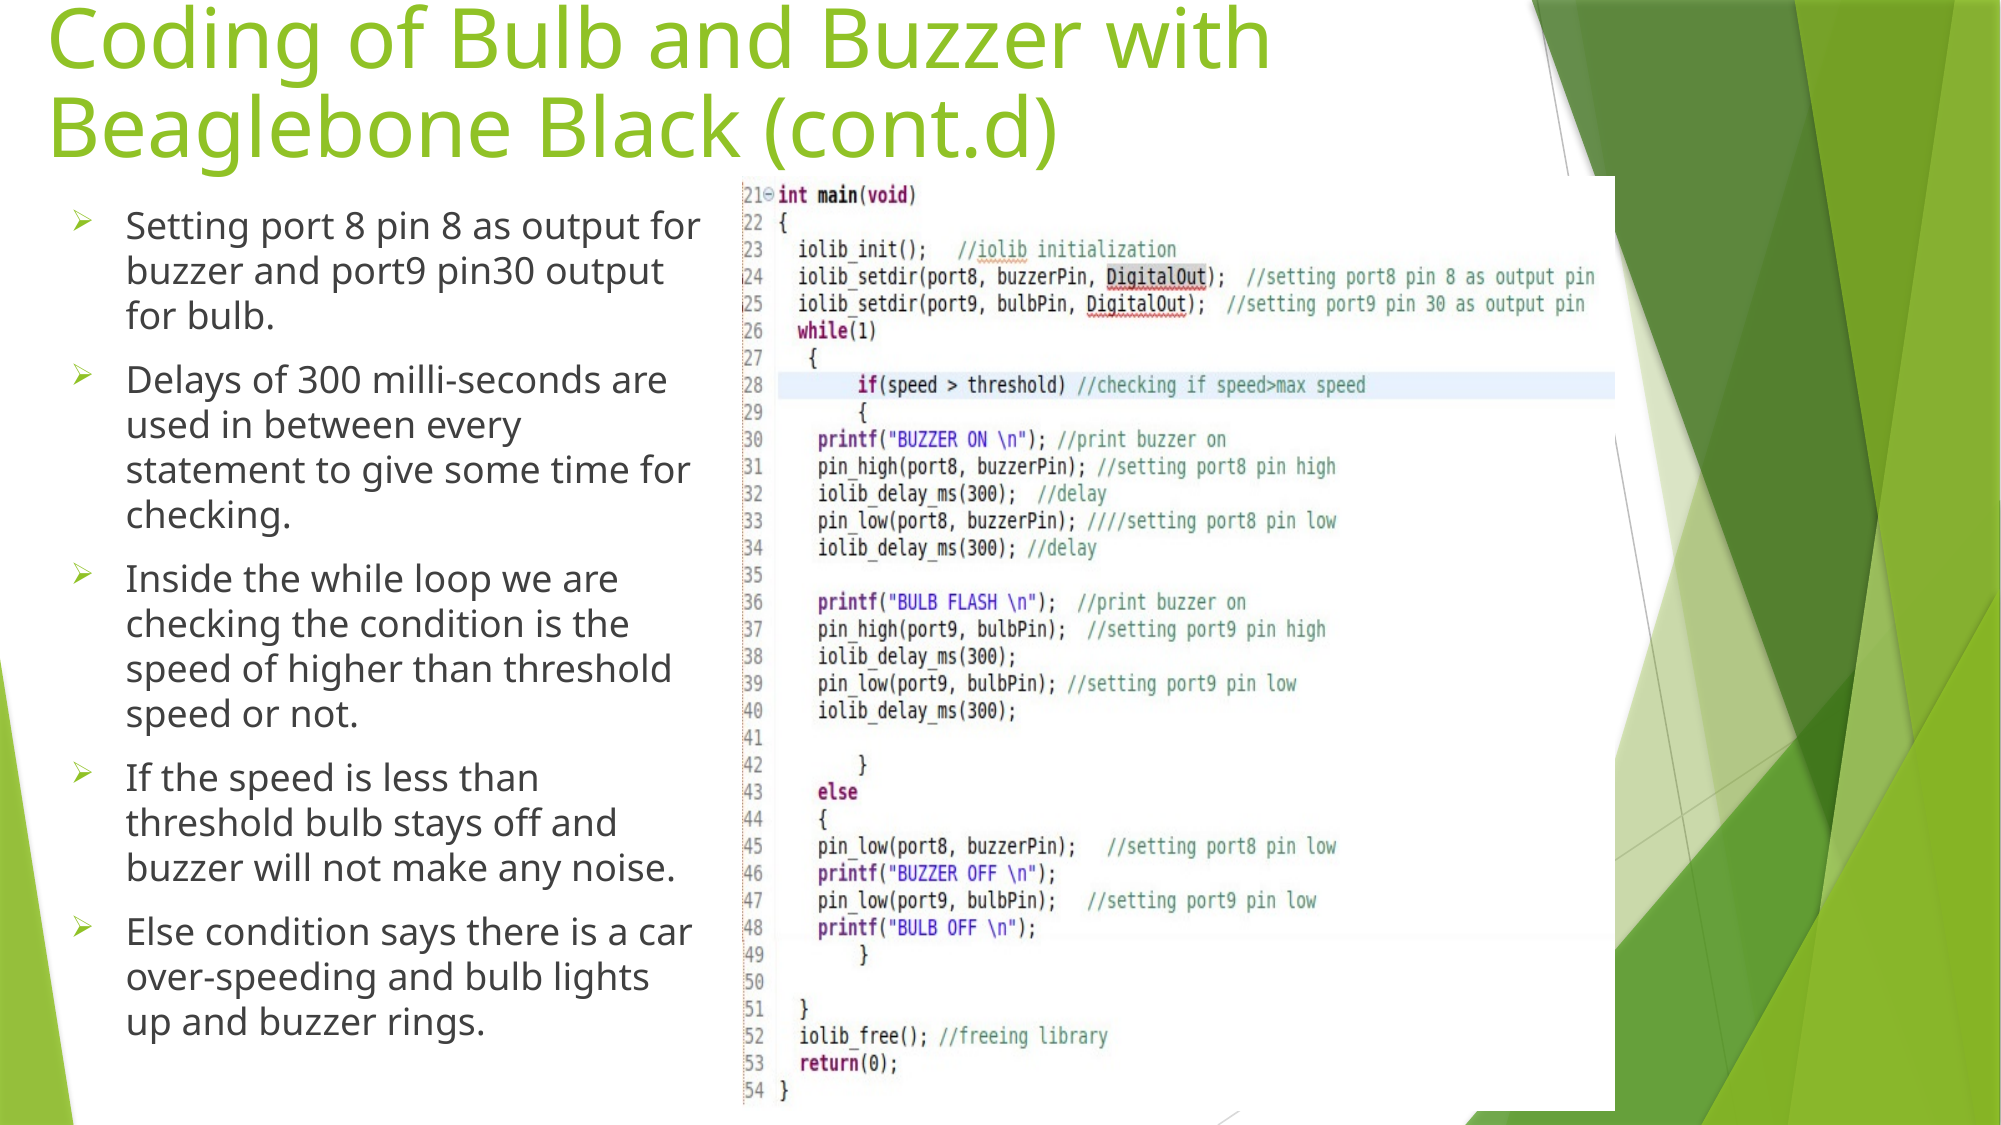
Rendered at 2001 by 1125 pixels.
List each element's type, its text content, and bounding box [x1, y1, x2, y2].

picture [741, 176, 1616, 1112]
title Coding of Bulb and Buzzer with Beaglebone Black (cont.d) [31, 0, 1599, 195]
list Setting port 8 pin 8 as output for buzzer and port9 pin30 output for bulb. Delays of 300 milli-seconds are used in between every statement to give some time for checking. Inside the while loop we are checking the condition is the speed of higher than threshold speed or not. If the speed is less than threshold bulb stays off and buzzer will not make any noise. Else condition says there is a car over-speeding and bulb lights up and buzzer rings. [55, 194, 718, 1052]
